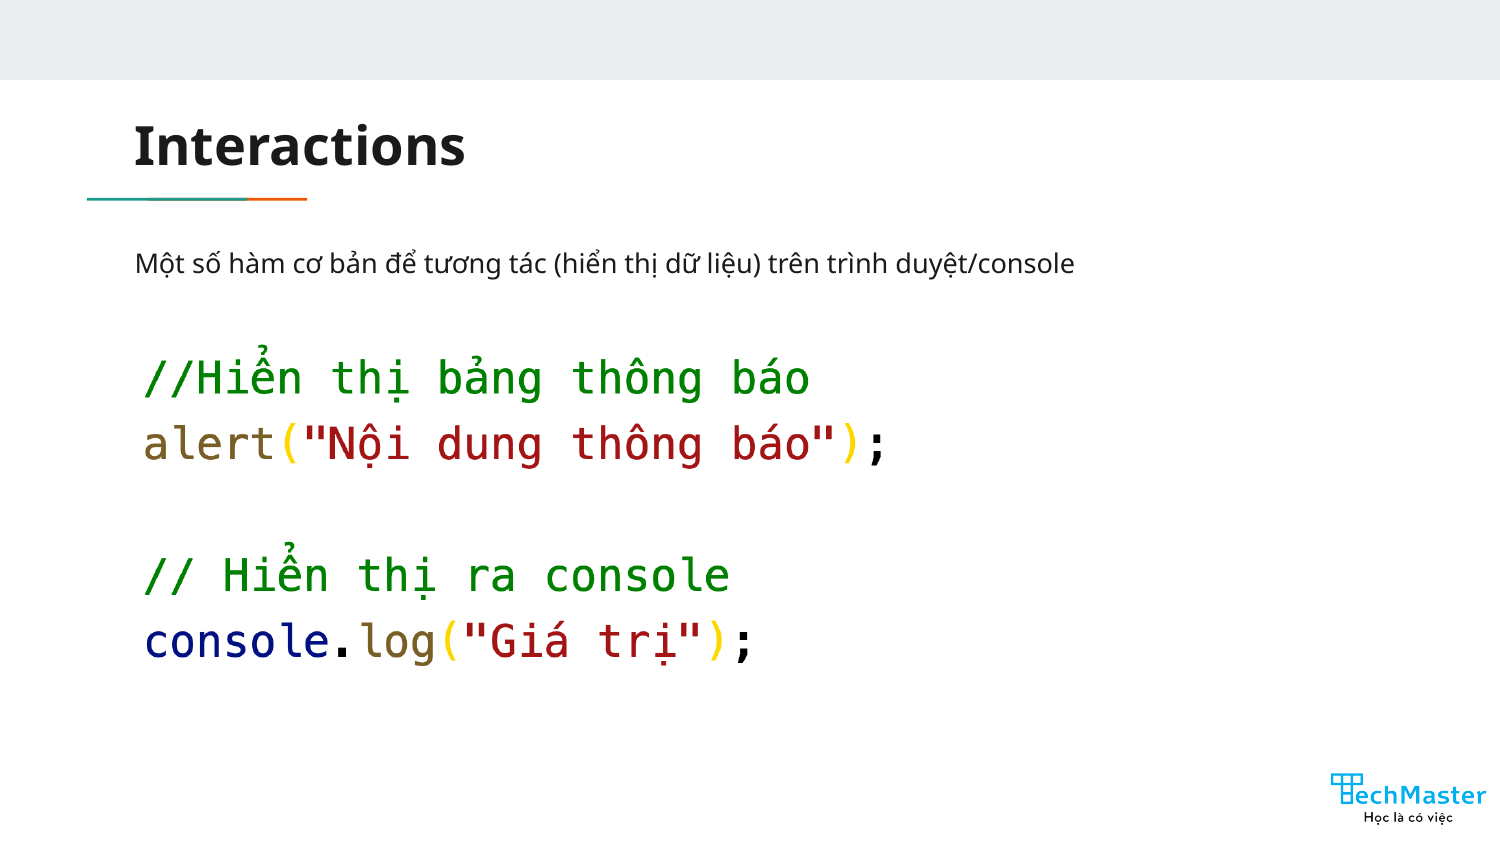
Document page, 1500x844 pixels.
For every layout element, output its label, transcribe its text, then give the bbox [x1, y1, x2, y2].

title Interactions [119, 95, 1381, 184]
picture [119, 326, 919, 693]
list Một số hàm cơ bản để tương tác (hiển thị dữ liệu) trên trình duyệt/console [119, 215, 1381, 804]
picture [1329, 754, 1488, 844]
